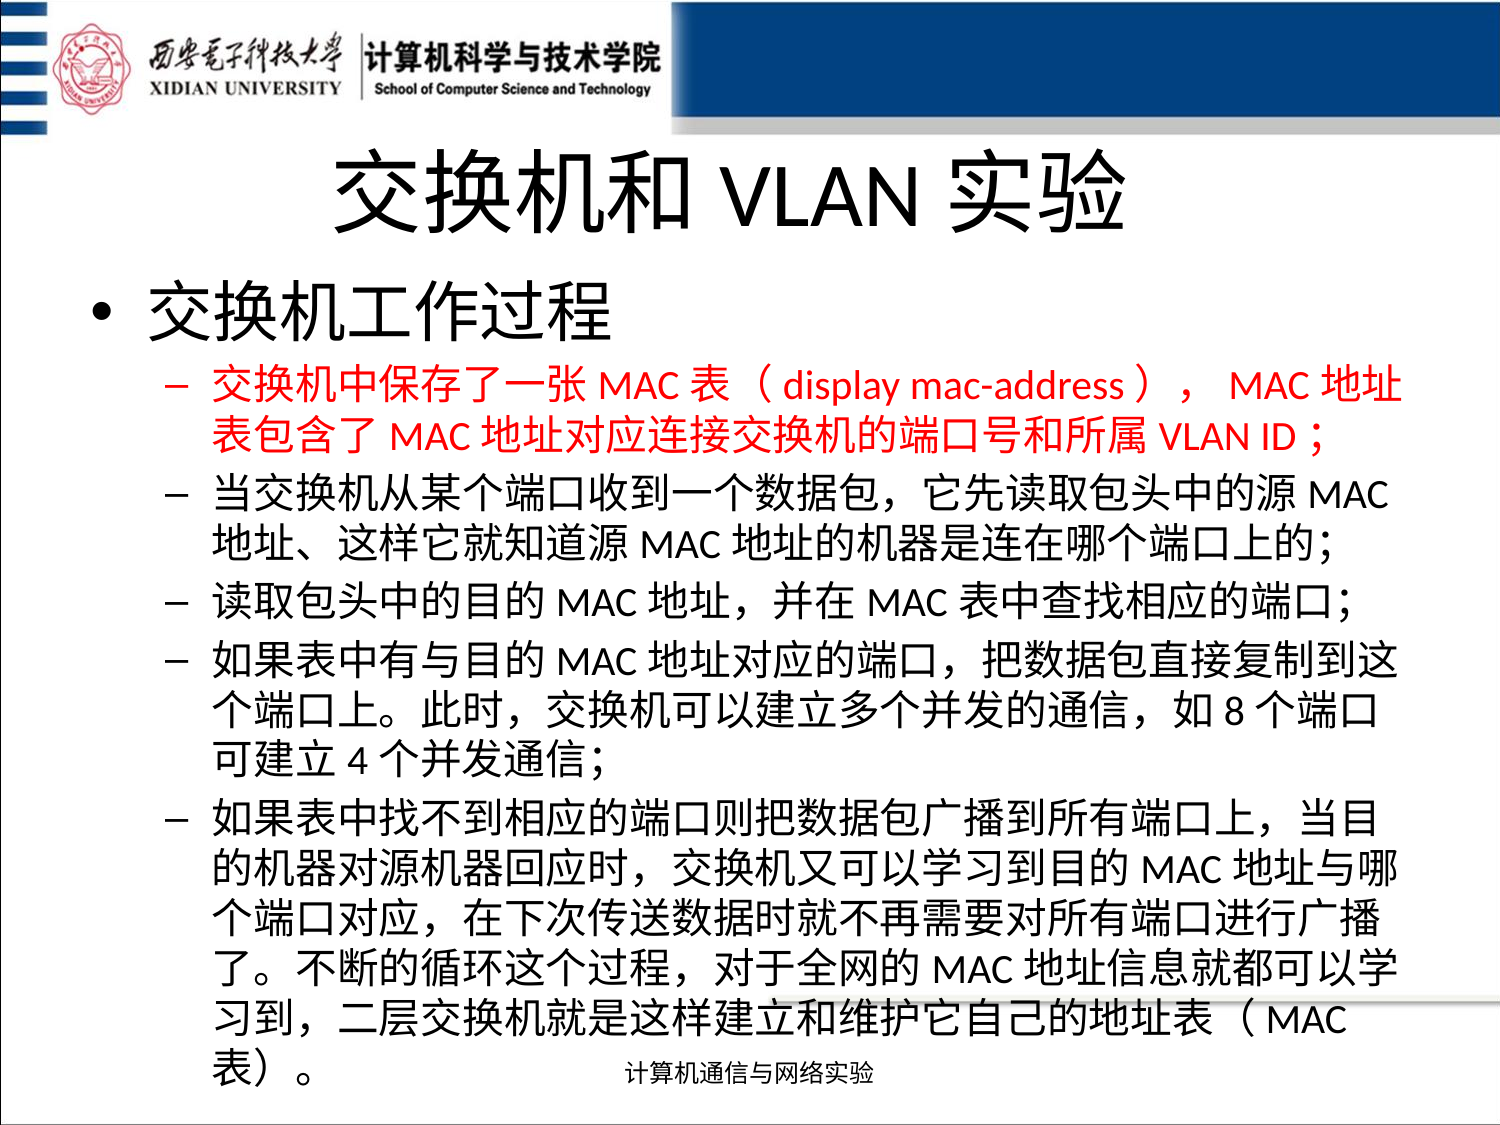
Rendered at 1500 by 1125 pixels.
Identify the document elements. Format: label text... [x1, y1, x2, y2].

list 交换机工作过程 交换机中保存了一张MAC表（display mac-address），MAC地址表包含了MAC地址对应连接交换机的端口号和所属VLAN ID； 当交换机从某个端口收到一个数据包，它先读取包头中的源MAC地址、这样它就知道源MAC地址的机器是连在哪个端口上的； 读取包头中的目的MAC地址，并在MAC表中查找相应的端口； 如果表中有与目的MAC地址对应的端口，把数据包直接复制到这个端口上。此时，交换机可以建立多个并发的通信，如8个端口可建立4个并发通信； 如果表中找不到相应的端口则把数据包广播到所有端口上，当目的机器对源机器回应时，交换机又可以学习到目的MAC地址与哪个端口对应，在下次传送数据时就不再需要对所有端口进行广播了。不断的循环这个过程，对于全网的MAC地址信息就都可以学习到，二层交换机就是这样建立和维护它自己的地址表（MAC表）。 [75, 262, 1425, 1005]
footer 计算机通信与网络实验 [512, 1042, 988, 1103]
picture [0, 0, 1500, 1125]
title 交换机和VLAN实验 [33, 96, 1384, 284]
